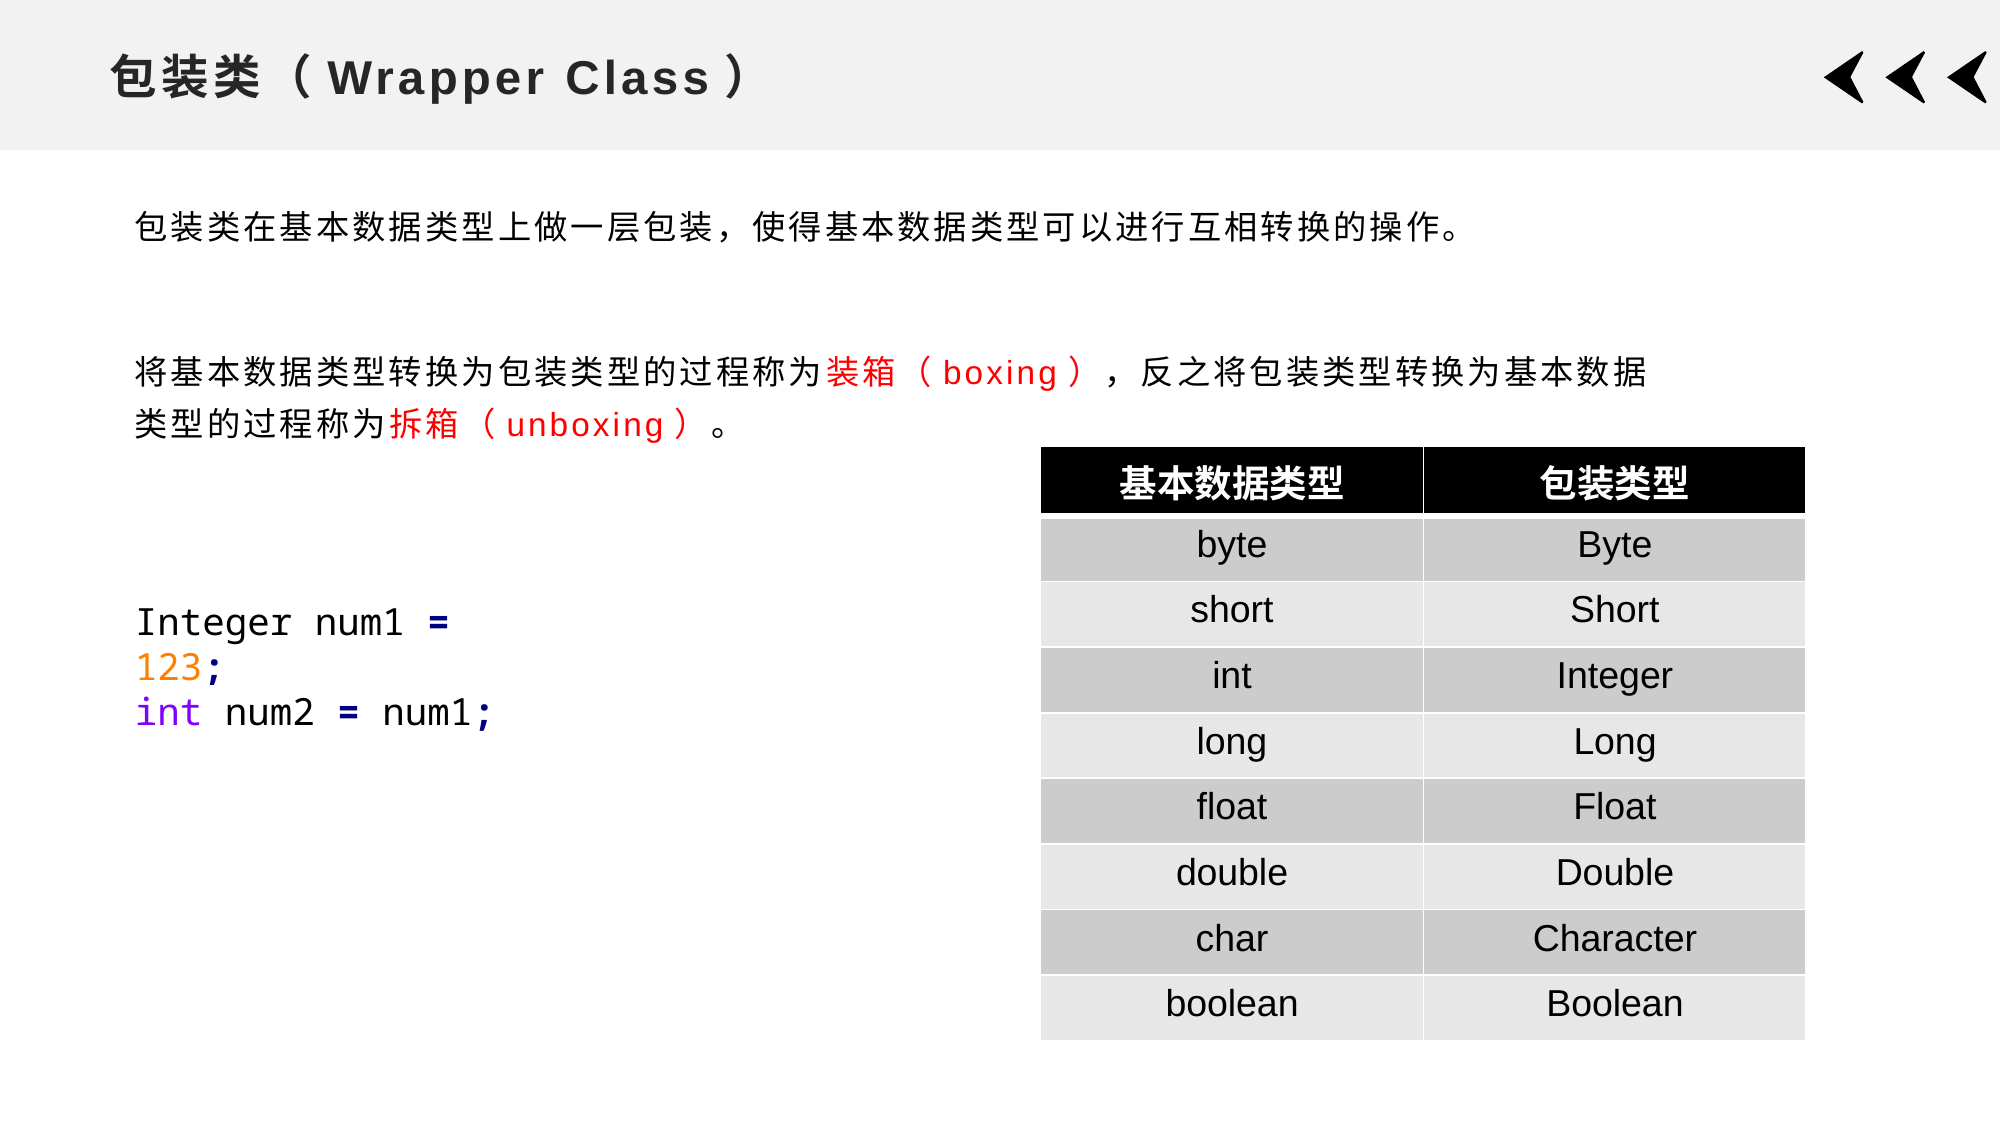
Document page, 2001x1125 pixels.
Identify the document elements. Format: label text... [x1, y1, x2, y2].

table_cell Integer [1424, 648, 1805, 712]
table_cell boolean [1041, 976, 1423, 1040]
text_box Integer num1 = 123; int num2 = num1; [120, 590, 568, 741]
table_cell Character [1424, 910, 1805, 974]
table_cell double [1041, 845, 1423, 909]
table_header 基本数据类型 [1041, 447, 1423, 513]
table_cell Long [1424, 714, 1805, 777]
list 包装类在基本数据类型上做一层包装，使得基本数据类型可以进行互相转换的操作。 将基本数据类型转换为包装类型的过程称为装箱（boxing），反之将包装类型转换为基本数据类型的过程称为拆箱（unboxing）。 [120, 186, 1678, 462]
table_cell byte [1041, 519, 1423, 581]
table_cell long [1041, 714, 1423, 777]
table_cell Float [1424, 779, 1805, 843]
title 包装类（Wrapper Class） [95, 38, 1906, 112]
table_cell Double [1424, 845, 1805, 909]
table_cell char [1041, 910, 1423, 974]
table_cell int [1041, 648, 1423, 712]
table_cell float [1041, 779, 1423, 843]
table_header 包装类型 [1424, 447, 1805, 513]
table_cell short [1041, 582, 1423, 646]
table_cell Byte [1424, 519, 1805, 581]
table_cell Short [1424, 582, 1805, 646]
table_cell Boolean [1424, 976, 1805, 1040]
